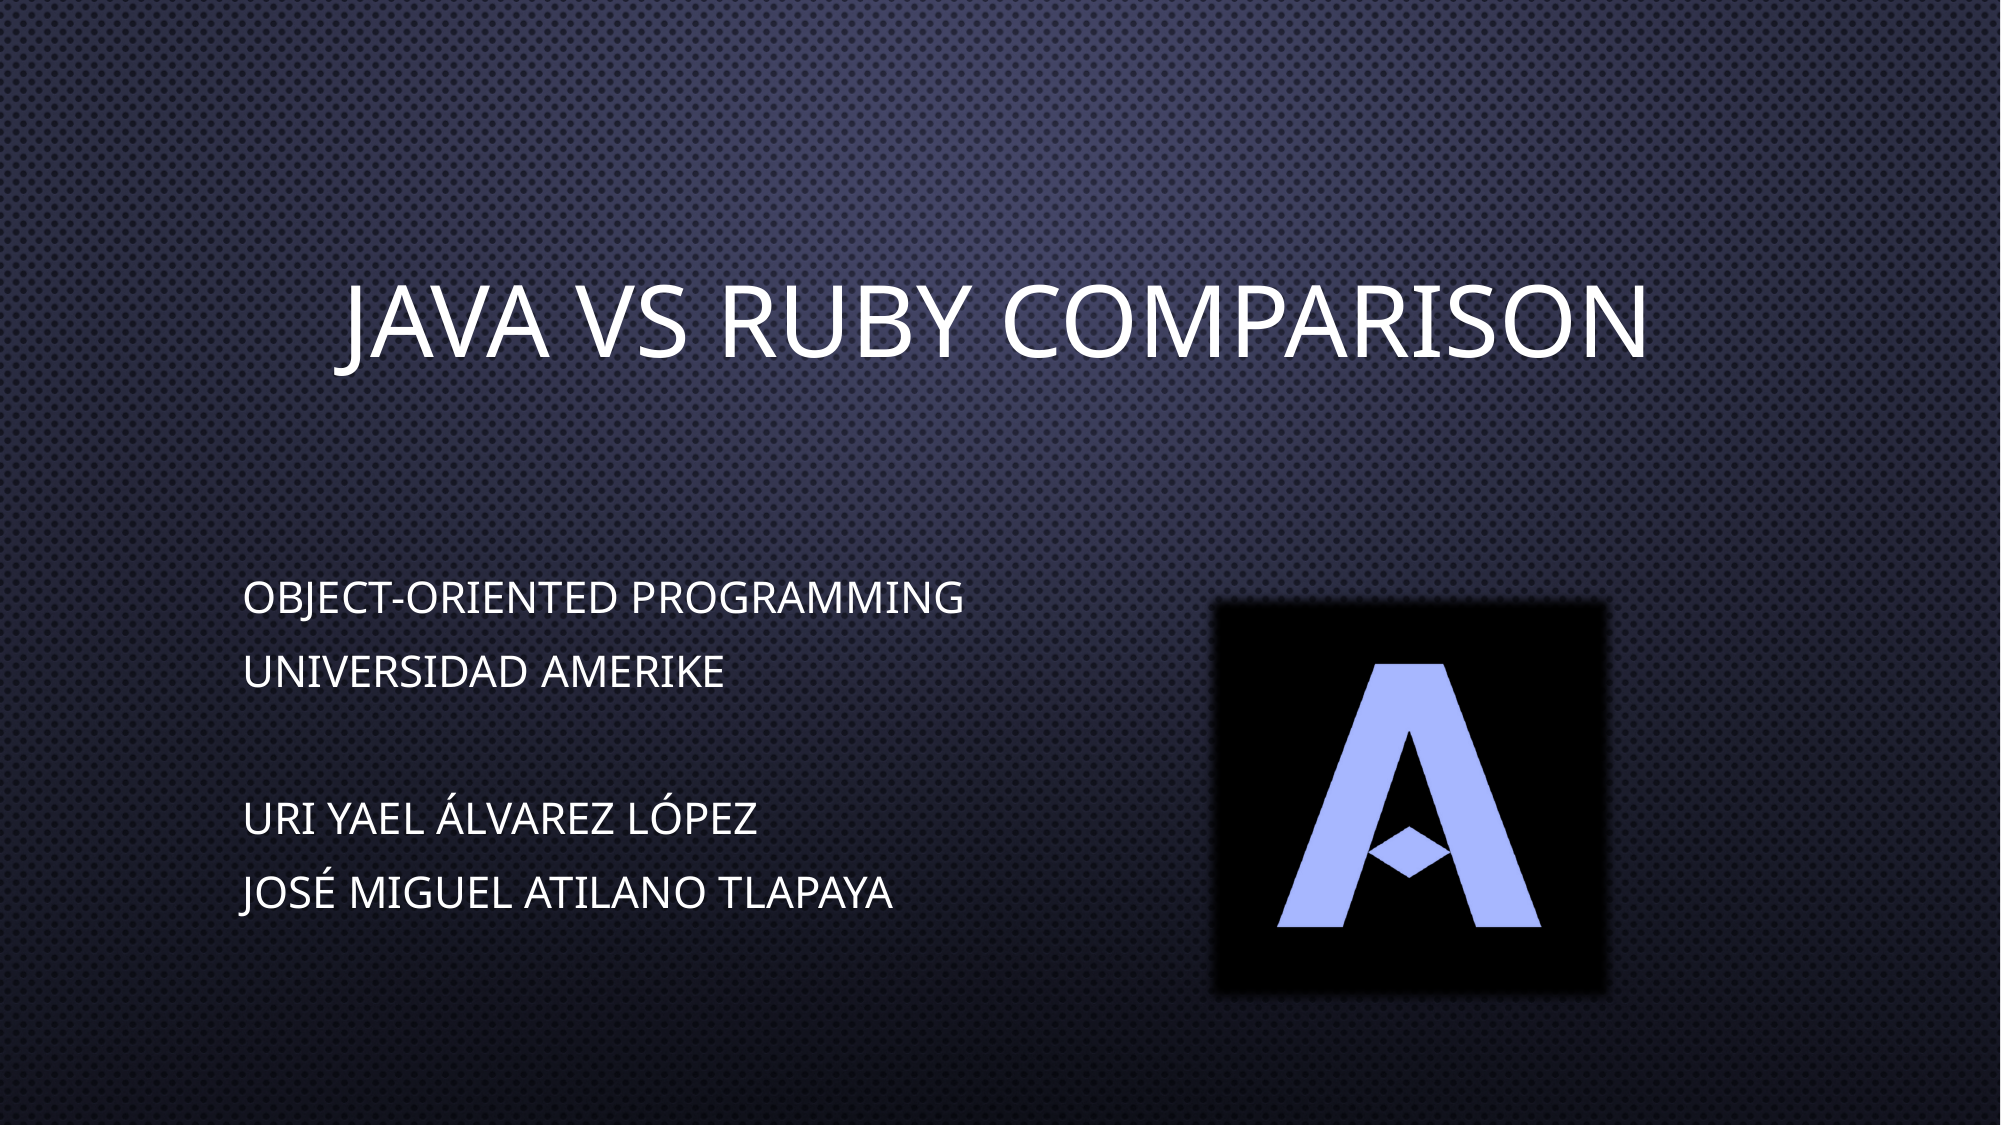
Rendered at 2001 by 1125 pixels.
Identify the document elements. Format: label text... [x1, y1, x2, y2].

subtitle Object-Oriented Programming Universidad Amerike Uri yael Álvarez López José miguel atilano tlapaya [227, 562, 1651, 940]
title JAVA vs Ruby comparison [287, 99, 1711, 625]
picture [1201, 590, 1618, 1007]
